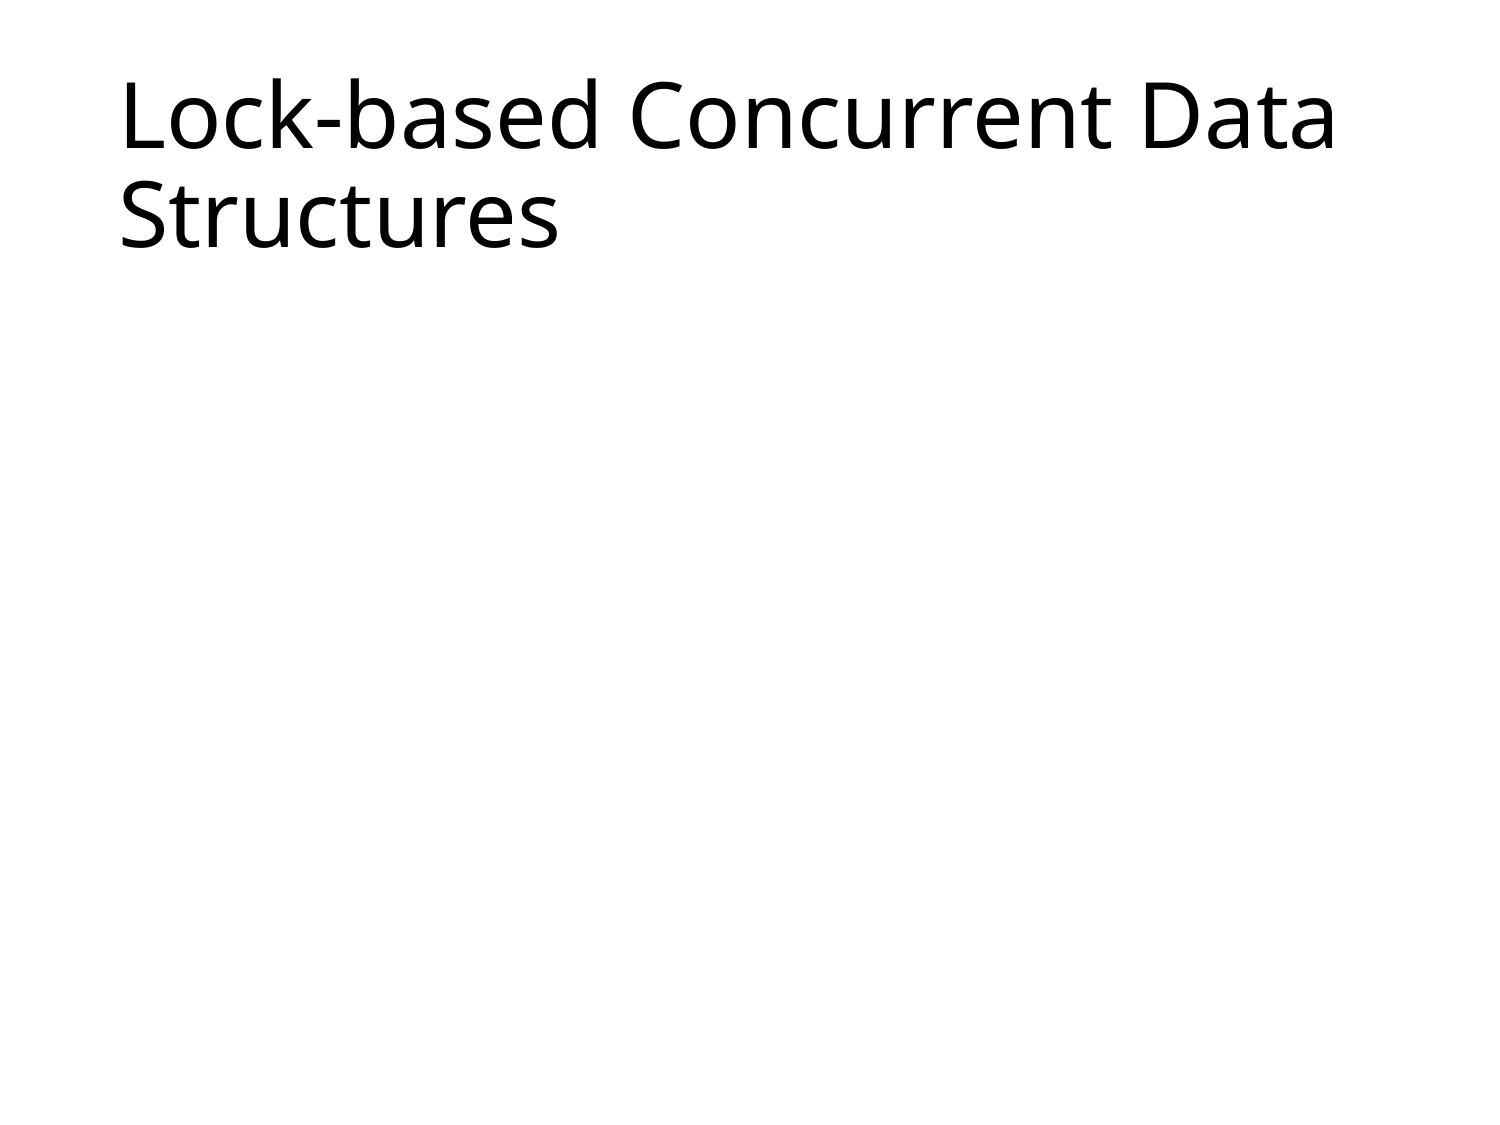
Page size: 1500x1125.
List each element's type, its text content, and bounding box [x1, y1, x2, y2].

title Lock-based Concurrent Data Structures [103, 59, 1397, 278]
